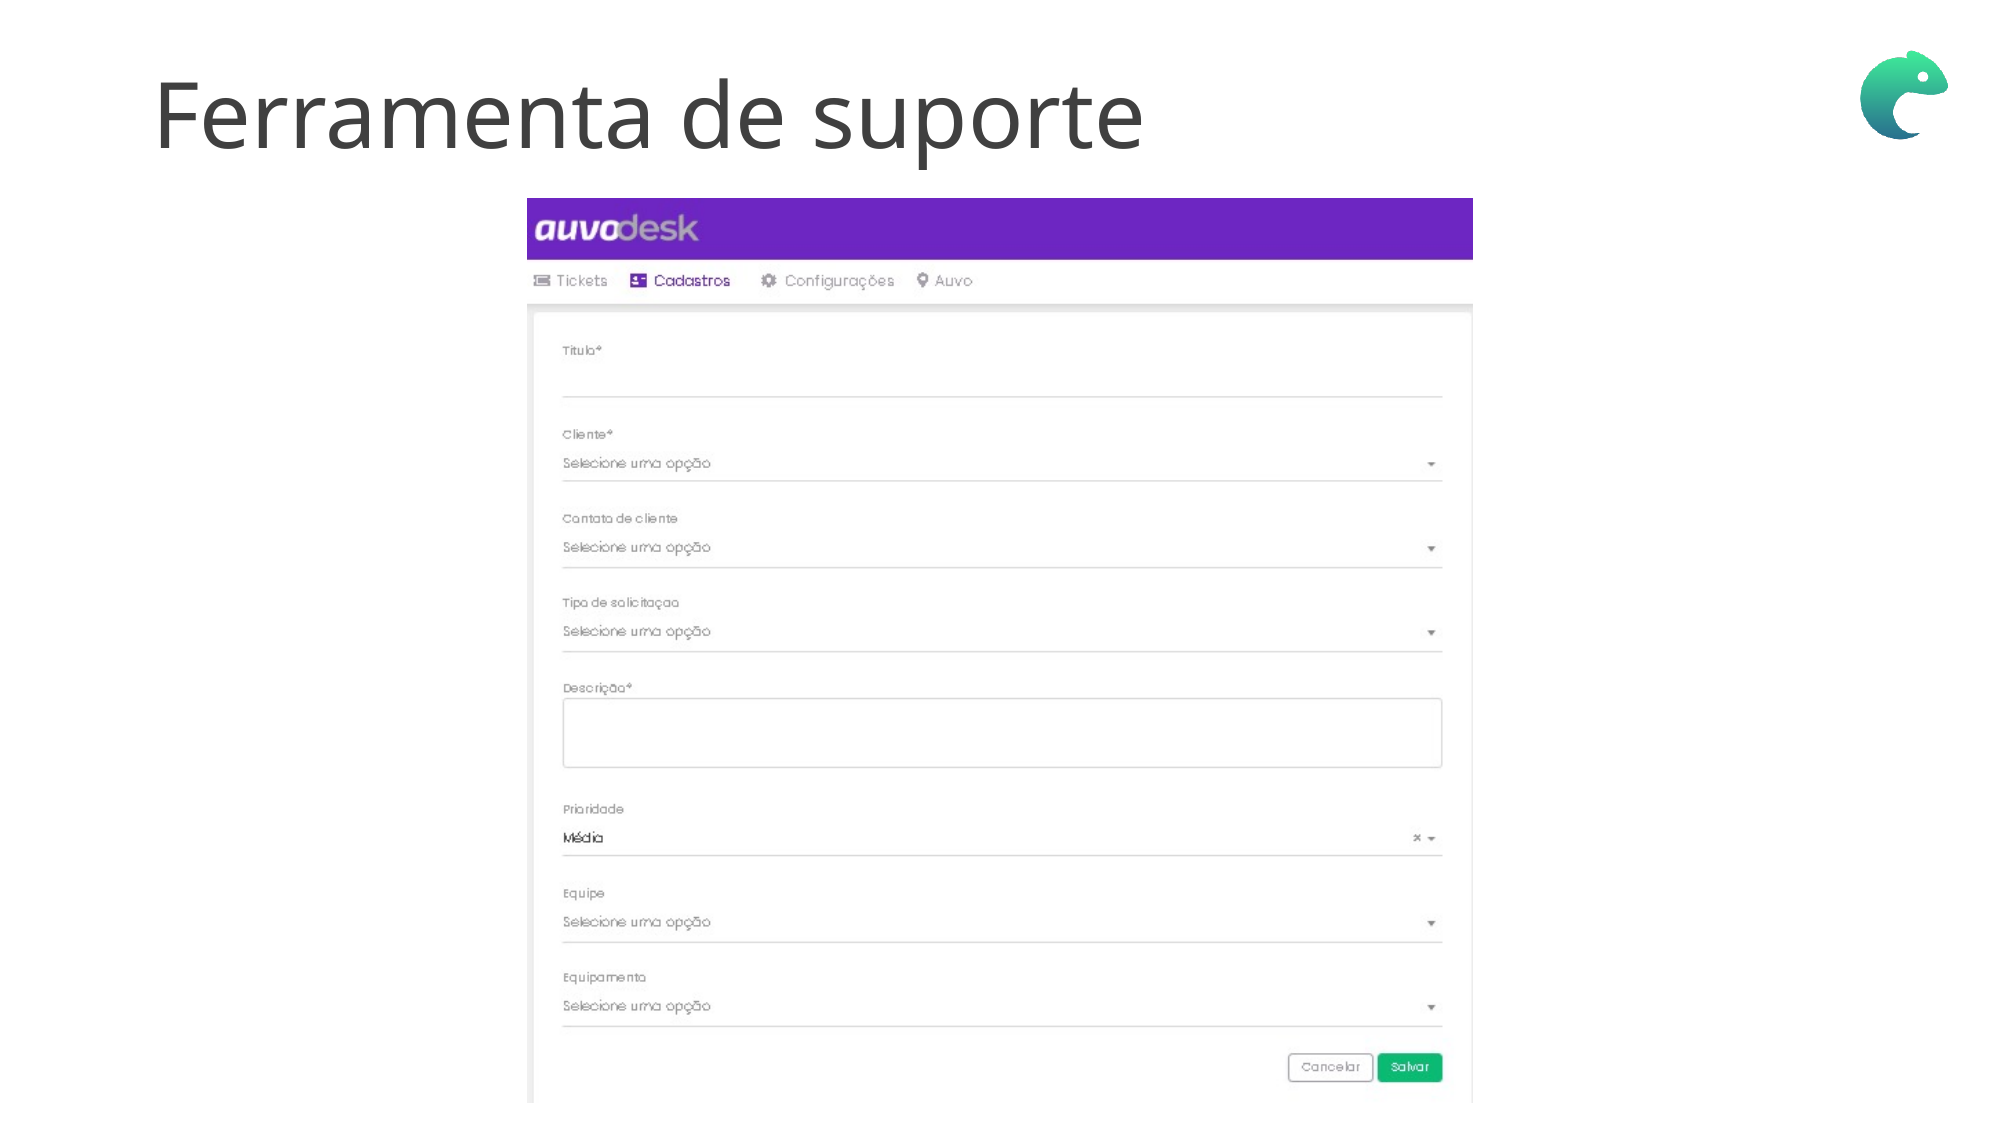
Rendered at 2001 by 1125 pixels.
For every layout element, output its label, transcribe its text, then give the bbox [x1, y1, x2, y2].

text_box Ferramenta de suporte [137, 59, 1863, 278]
picture [1855, 46, 1951, 142]
picture [527, 197, 1473, 1103]
